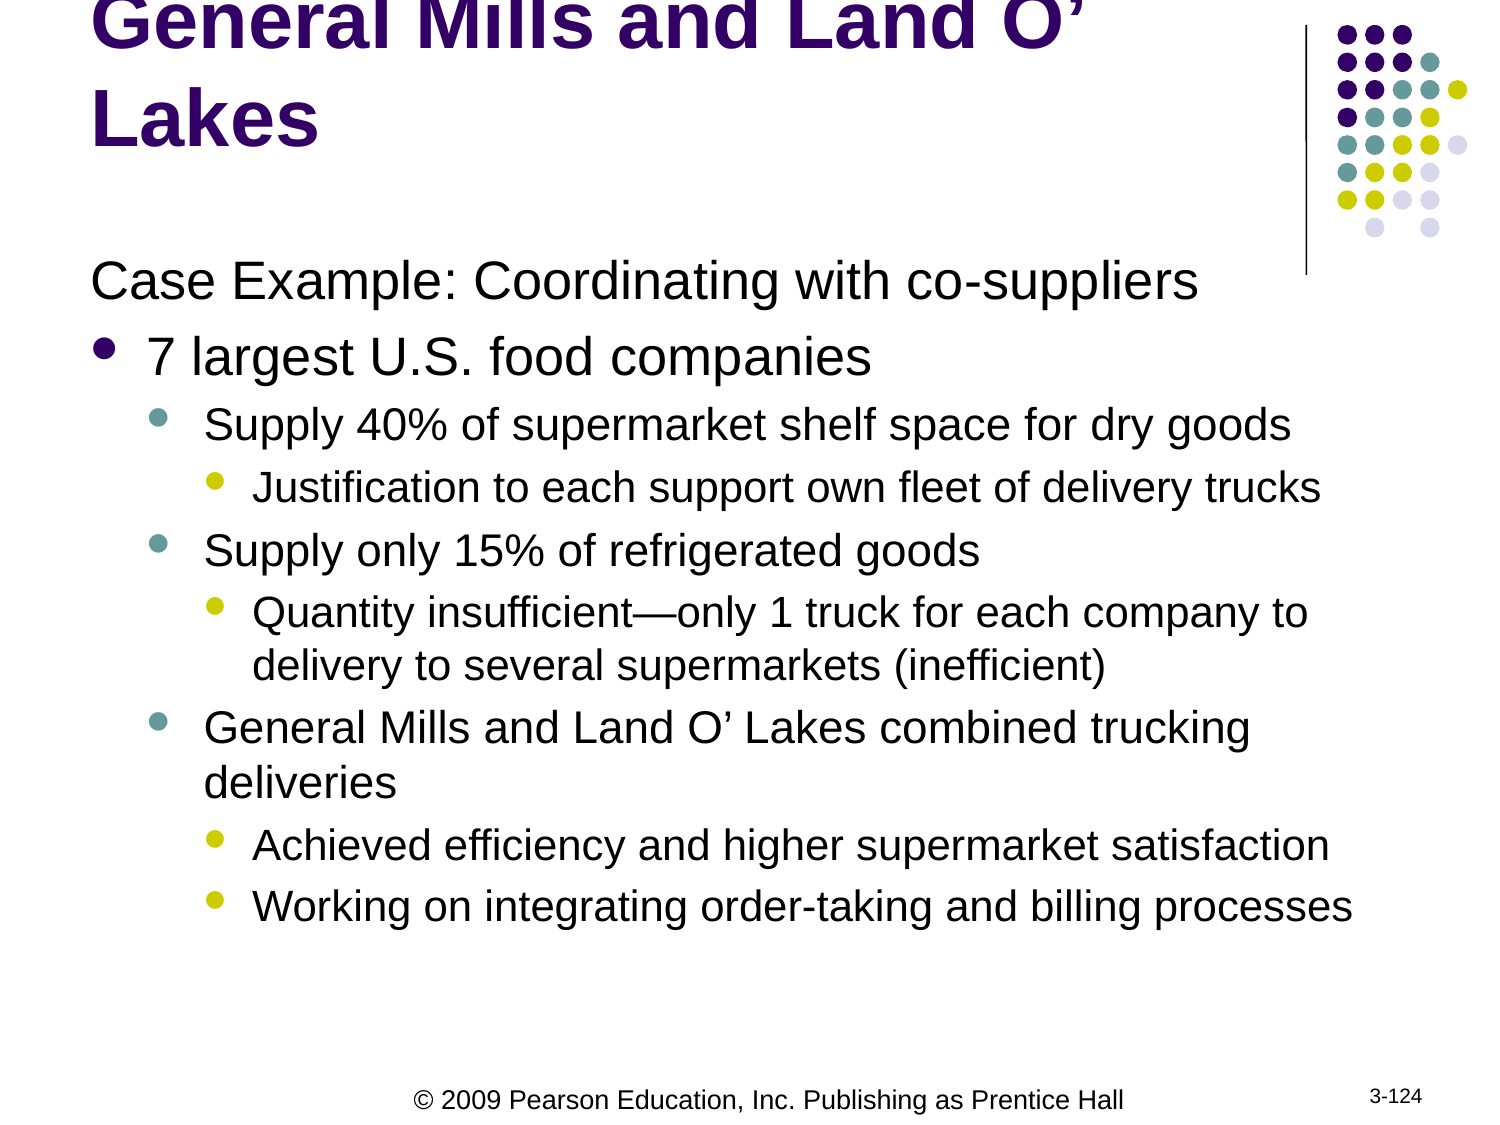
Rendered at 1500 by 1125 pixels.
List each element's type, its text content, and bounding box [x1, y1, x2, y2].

slide_number 3-124 [1337, 1074, 1438, 1125]
title General Mills and Land O’ Lakes [74, 37, 1313, 171]
list Case Example: Coordinating with co-suppliers 7 largest U.S. food companies Supply 40% of supermarket shelf space for dry goods Justification to each support own fleet of delivery trucks Supply only 15% of refrigerated goods Quantity insufficient—only 1 truck for each company to delivery to several supermarkets (inefficient) General Mills and Land O’ Lakes combined trucking deliveries Achieved efficiency and higher supermarket satisfaction Working on integrating order-taking and billing processes [74, 237, 1426, 962]
